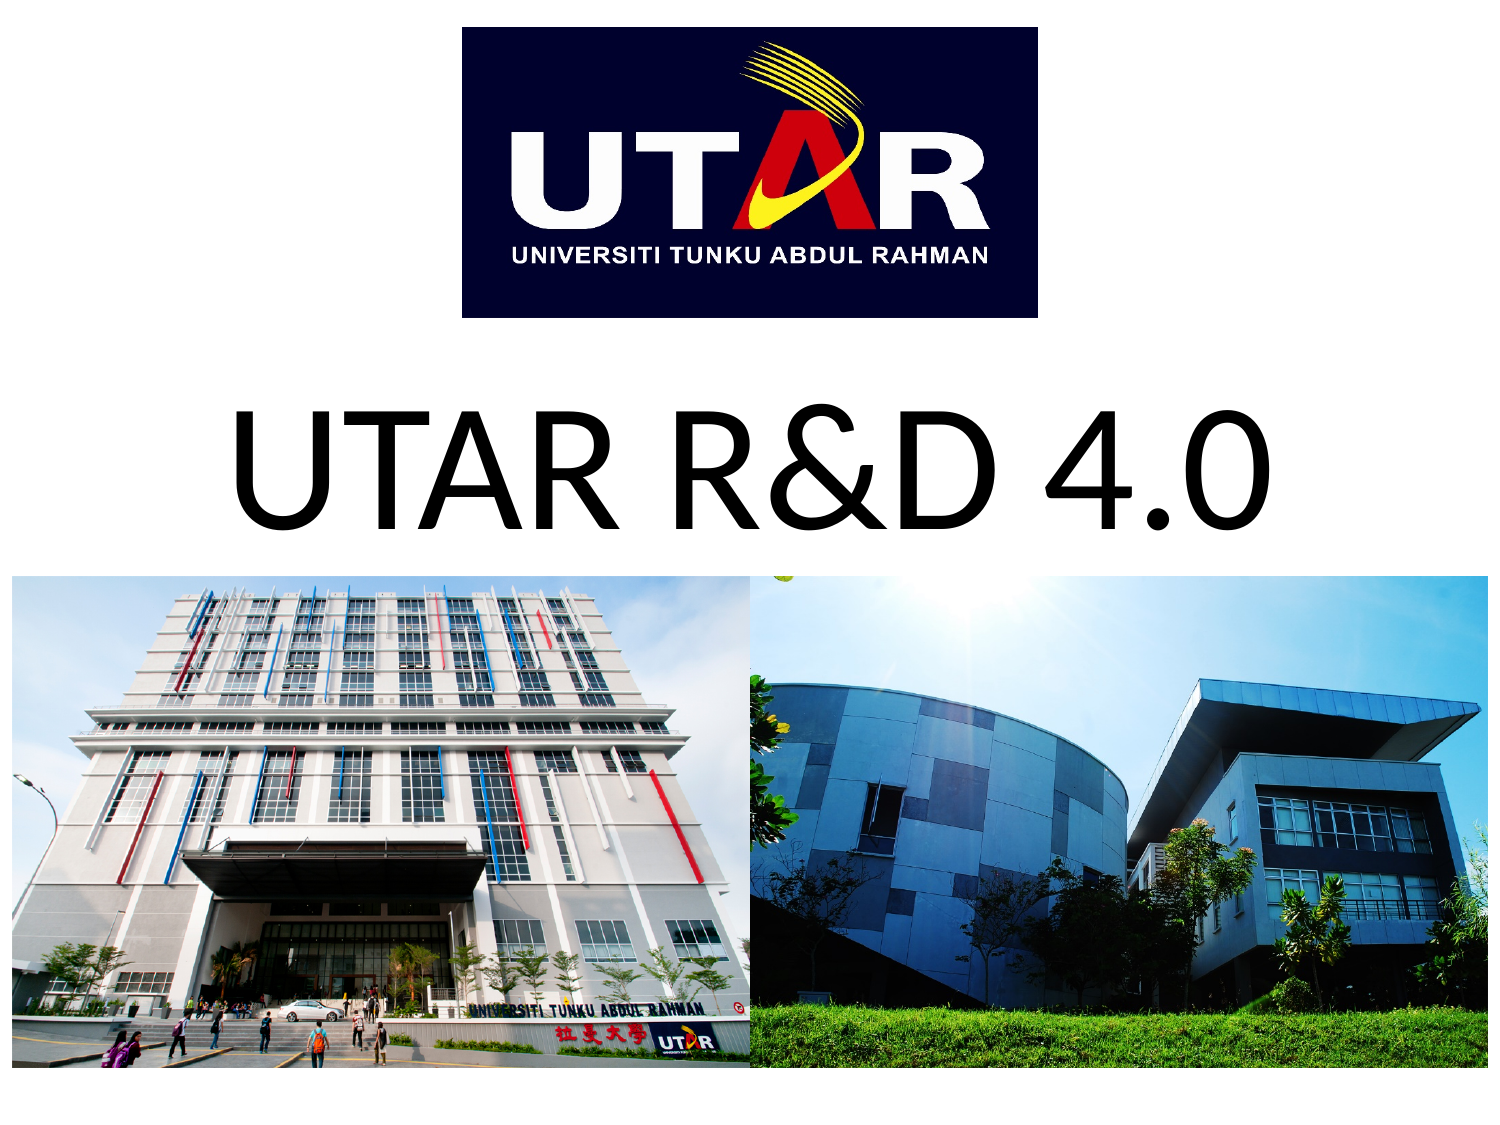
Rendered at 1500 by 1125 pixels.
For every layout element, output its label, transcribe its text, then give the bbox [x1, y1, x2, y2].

picture [12, 576, 1488, 1068]
title UTAR R&D 4.0 [112, 335, 1388, 575]
picture [462, 27, 1038, 318]
